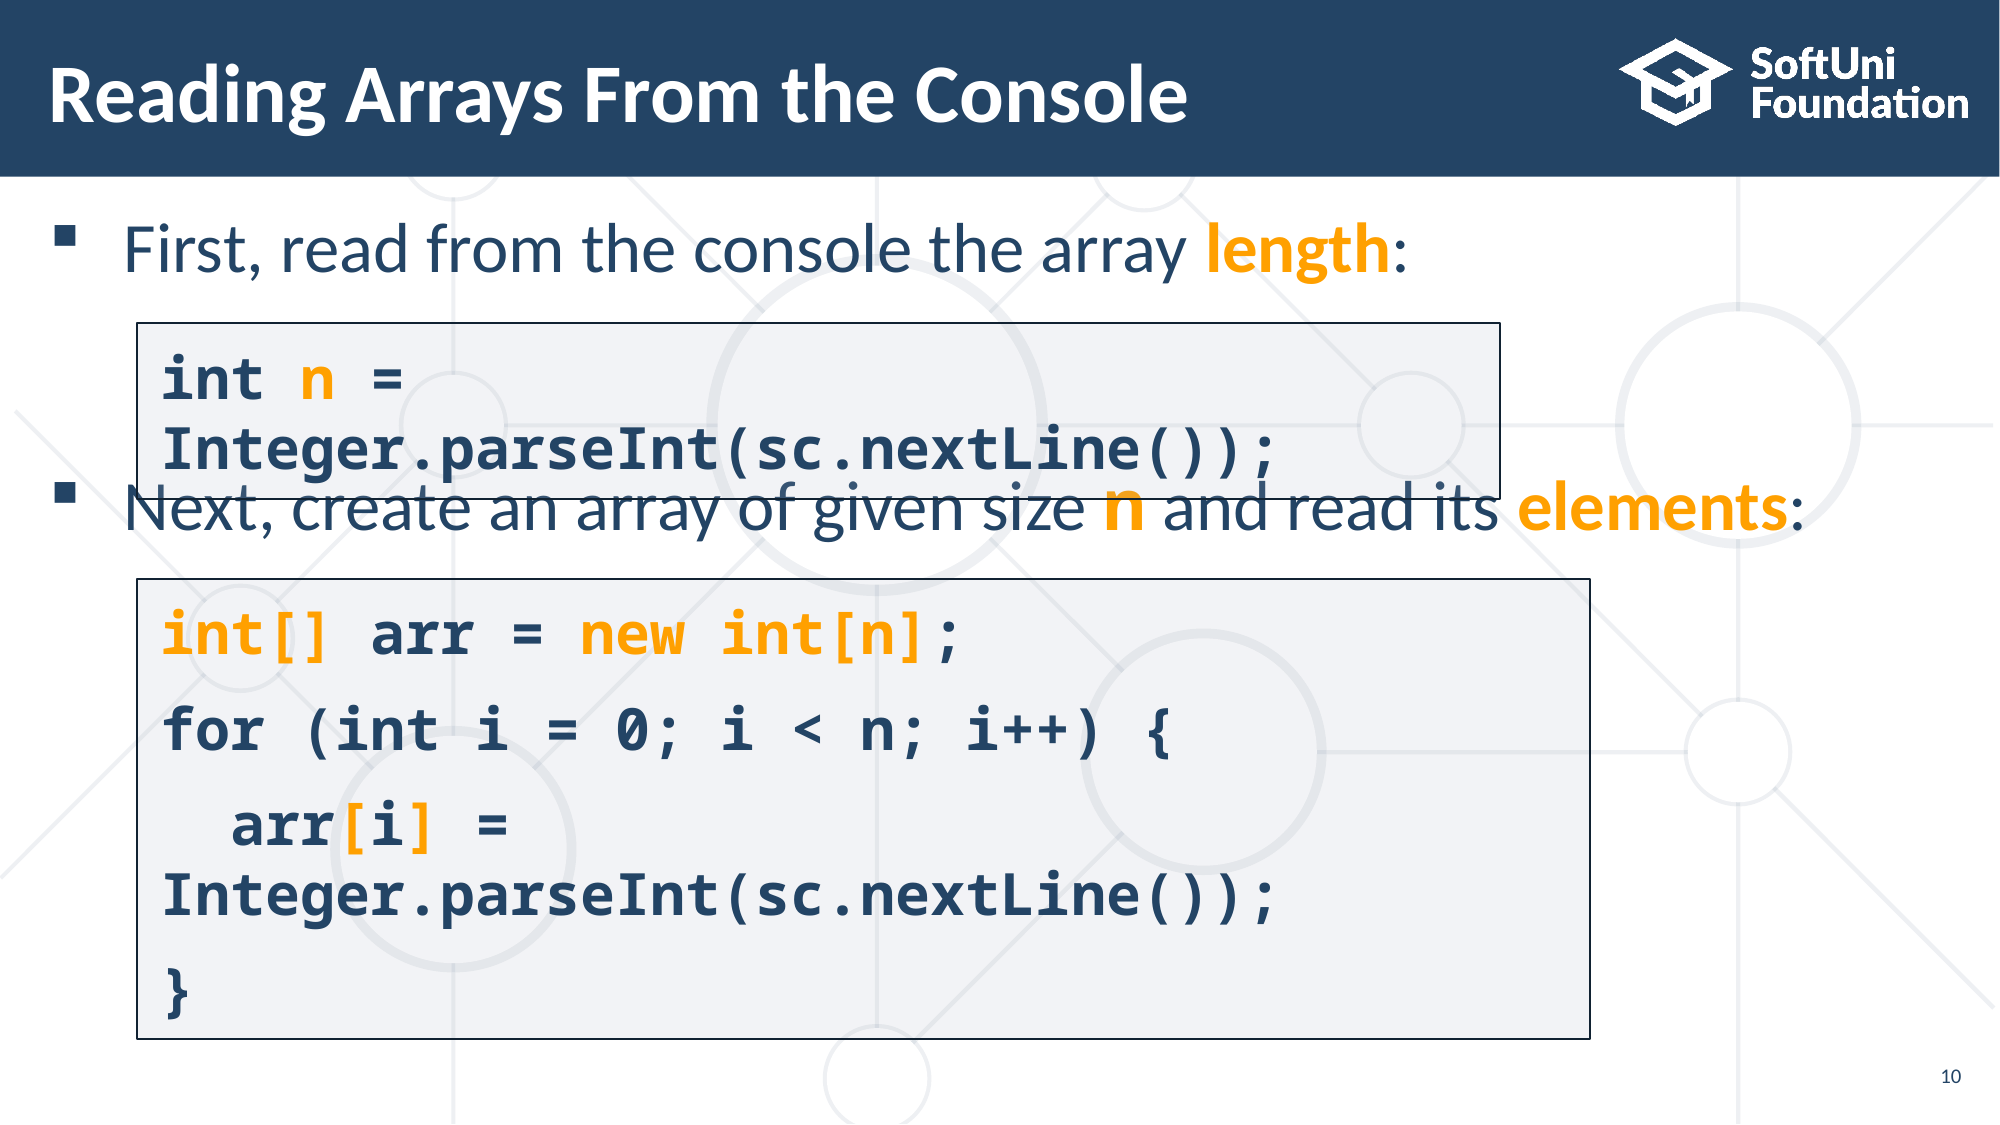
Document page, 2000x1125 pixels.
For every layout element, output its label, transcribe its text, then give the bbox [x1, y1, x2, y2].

title Reading Arrays From the Console [31, 16, 1591, 162]
slide_number 10 [1896, 1049, 1968, 1101]
text_box int n = Integer.parseInt(sc.nextLine()); [137, 323, 1500, 499]
list First, read from the console the array length: Next, create an array of given size n and read its elements: [31, 196, 1969, 1047]
picture [1618, 38, 1968, 126]
text_box int[] arr = new int[n]; for (int i = 0; i < n; i++) { arr[i] = Integer.parseInt(sc.nextLine()); } [137, 579, 1591, 1040]
